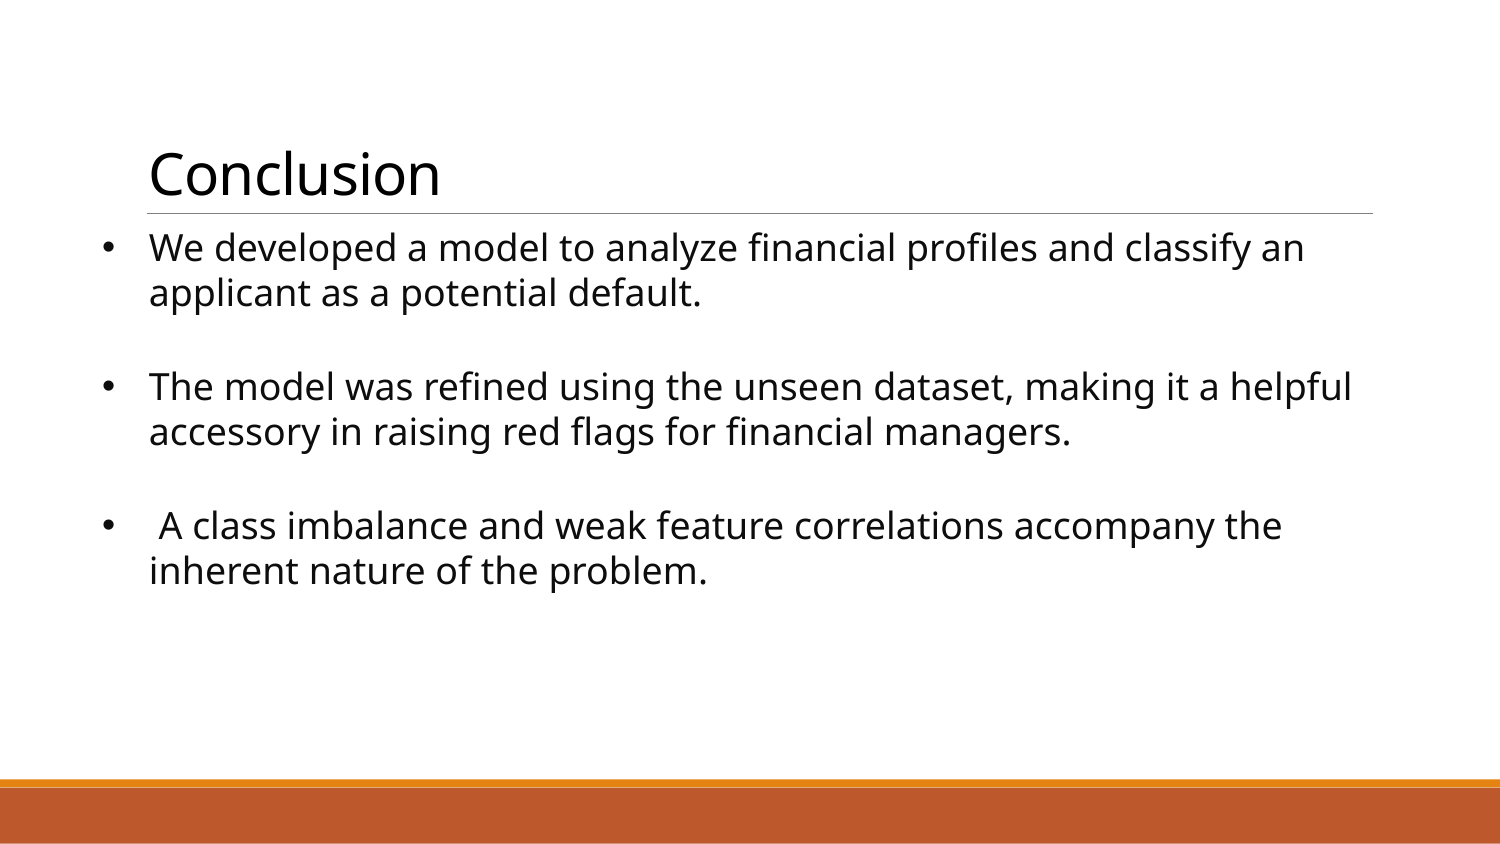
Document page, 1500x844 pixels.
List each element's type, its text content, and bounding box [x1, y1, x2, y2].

title Conclusion [146, 64, 734, 208]
text_box We developed a model to analyze financial profiles and classify an applicant as a potential default. The model was refined using the unseen dataset, making it a helpful accessory in raising red flags for financial managers. A class imbalance and weak feature correlations accompany the inherent nature of the problem. [99, 221, 1375, 593]
